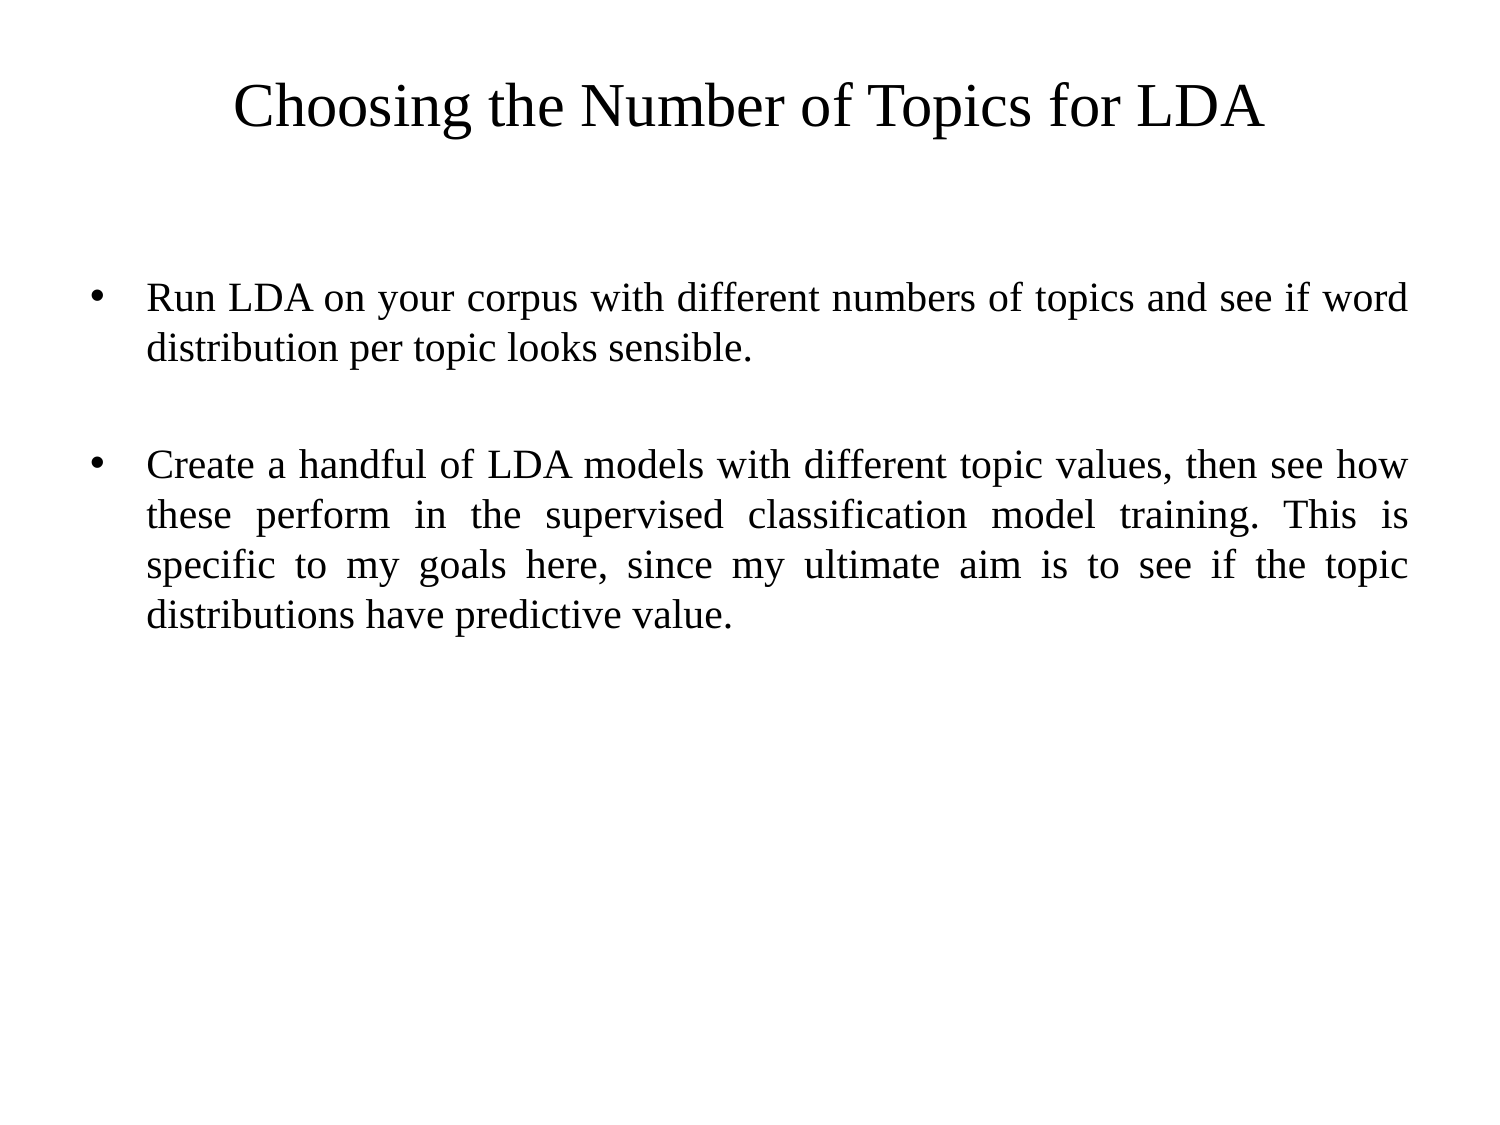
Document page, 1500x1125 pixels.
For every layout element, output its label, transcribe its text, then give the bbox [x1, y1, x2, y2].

title Choosing the Number of Topics for LDA [75, 45, 1425, 233]
list Run LDA on your corpus with different numbers of topics and see if word distribution per topic looks sensible. Create a handful of LDA models with different topic values, then see how these perform in the supervised classification model training. This is specific to my goals here, since my ultimate aim is to see if the topic distributions have predictive value. [75, 262, 1425, 1005]
